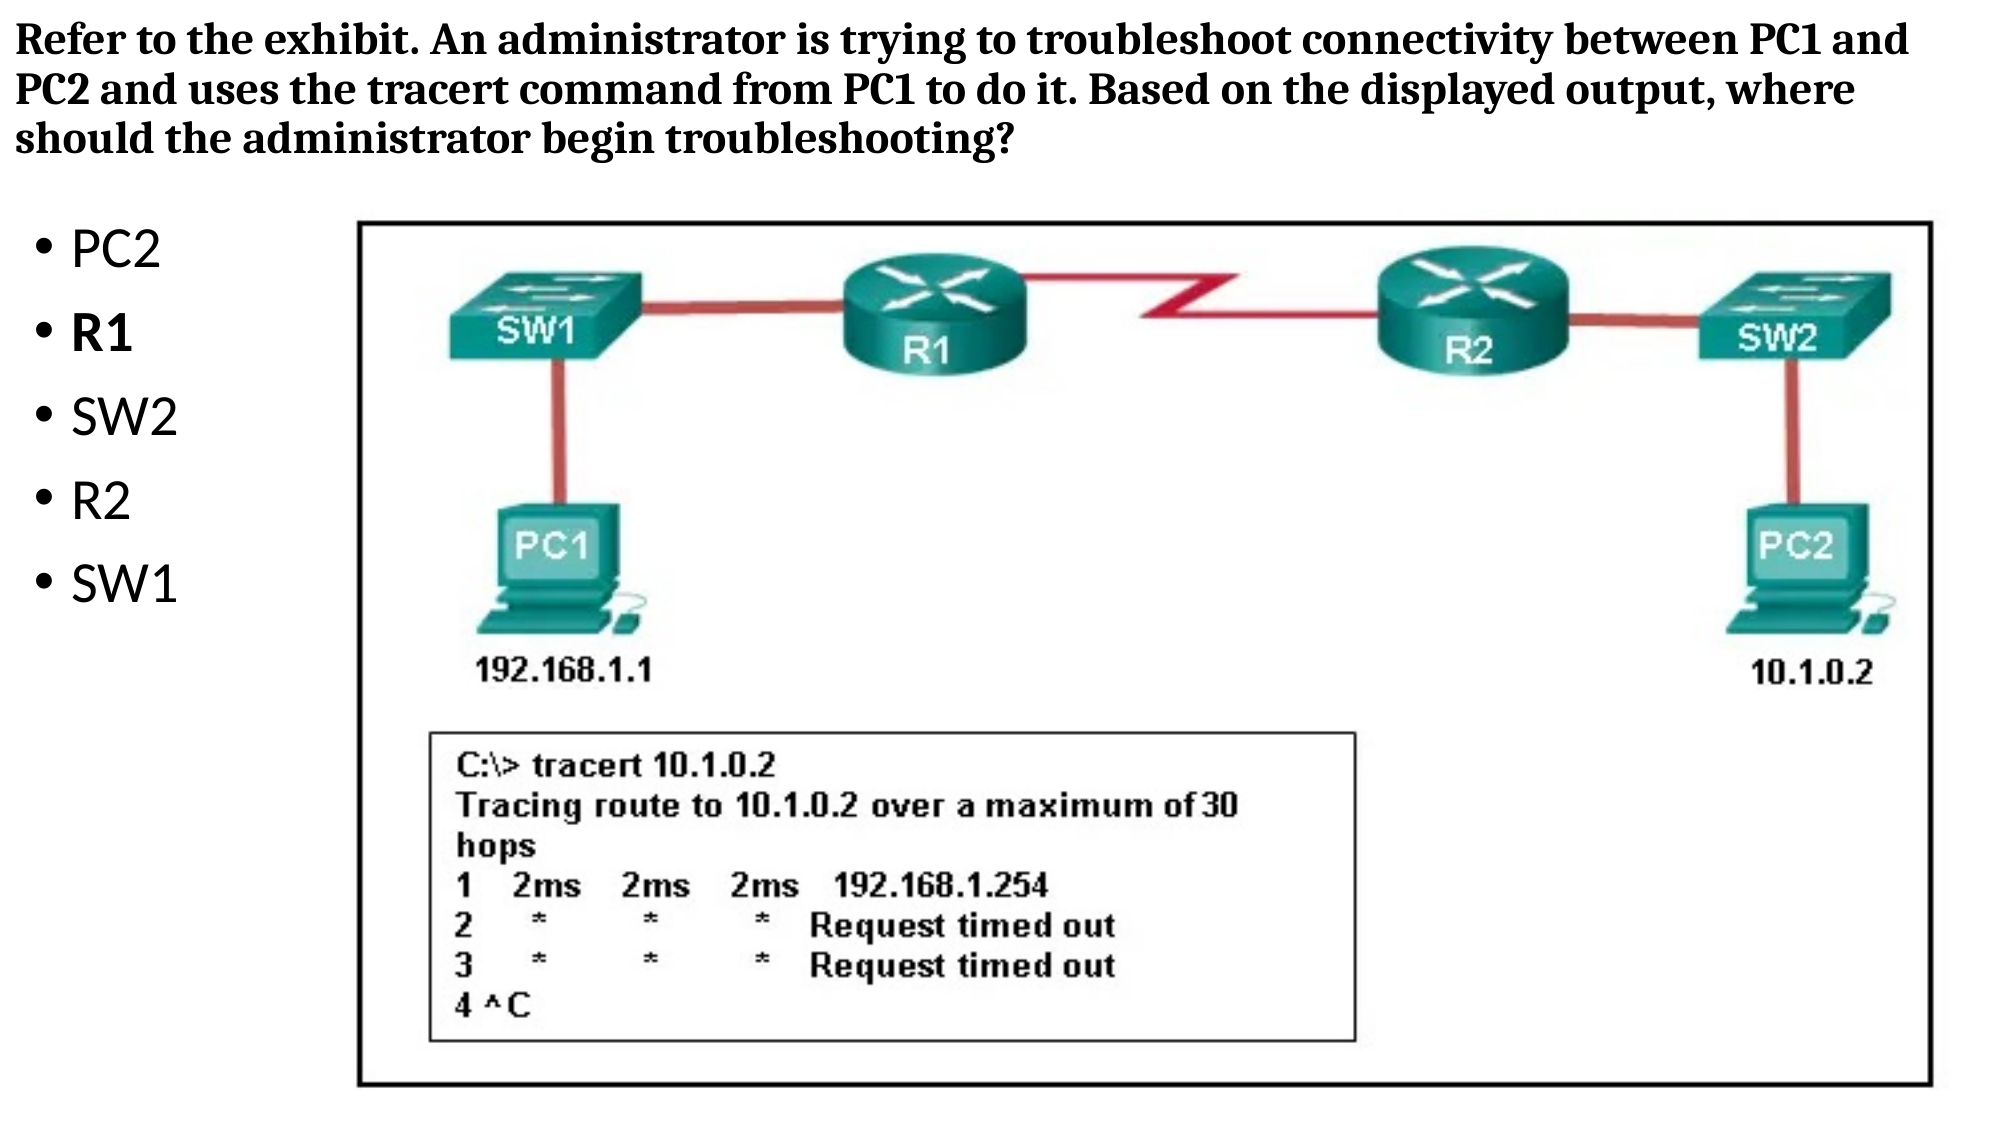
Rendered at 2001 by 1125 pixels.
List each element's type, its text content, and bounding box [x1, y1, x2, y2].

list PC2 R1 SW2 R2 SW1 [18, 209, 334, 924]
title Refer to the exhibit. An administrator is trying to troubleshoot connectivity between PC1 and PC2 and uses the tracert command from PC1 to do it. Based on the displayed output, where should the administrator begin troubleshooting? [0, 0, 2000, 180]
picture [334, 209, 1958, 1103]
